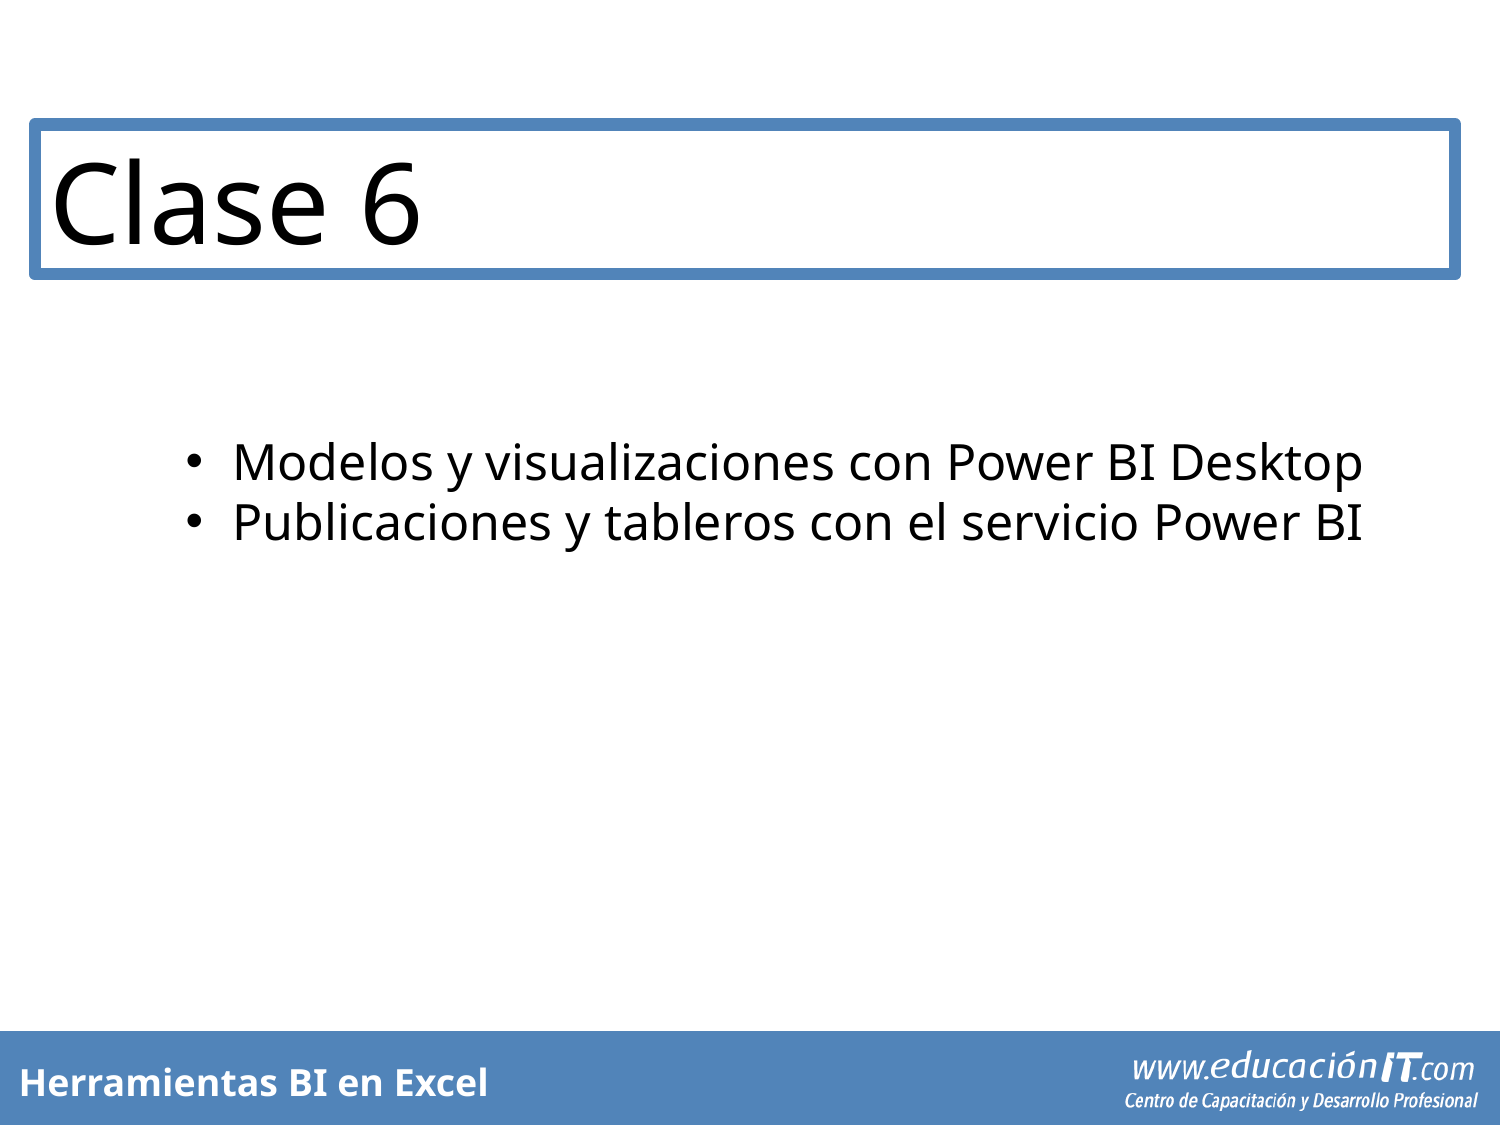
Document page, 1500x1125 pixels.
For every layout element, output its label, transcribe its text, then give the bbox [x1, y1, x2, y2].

text_box Clase 6 [35, 124, 1456, 275]
text_box Modelos y visualizaciones con Power BI Desktop Publicaciones y tableros con el servicio Power BI [170, 422, 1379, 593]
picture [0, 1031, 1500, 1125]
